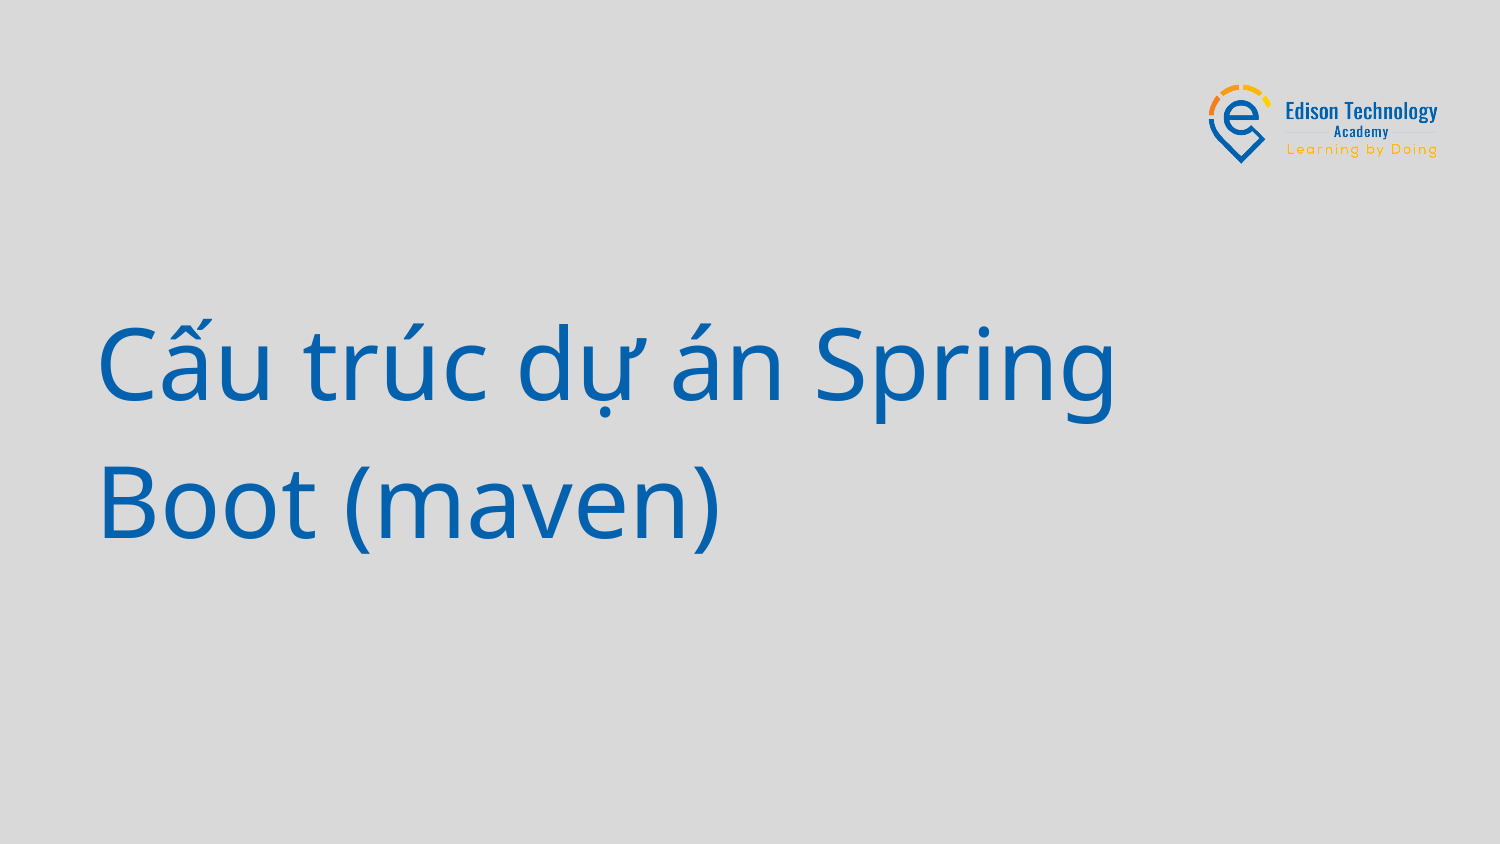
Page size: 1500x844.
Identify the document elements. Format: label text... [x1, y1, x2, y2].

picture [1147, 83, 1500, 167]
title Cấu trúc dự án Spring Boot (maven) [80, 84, 1170, 756]
